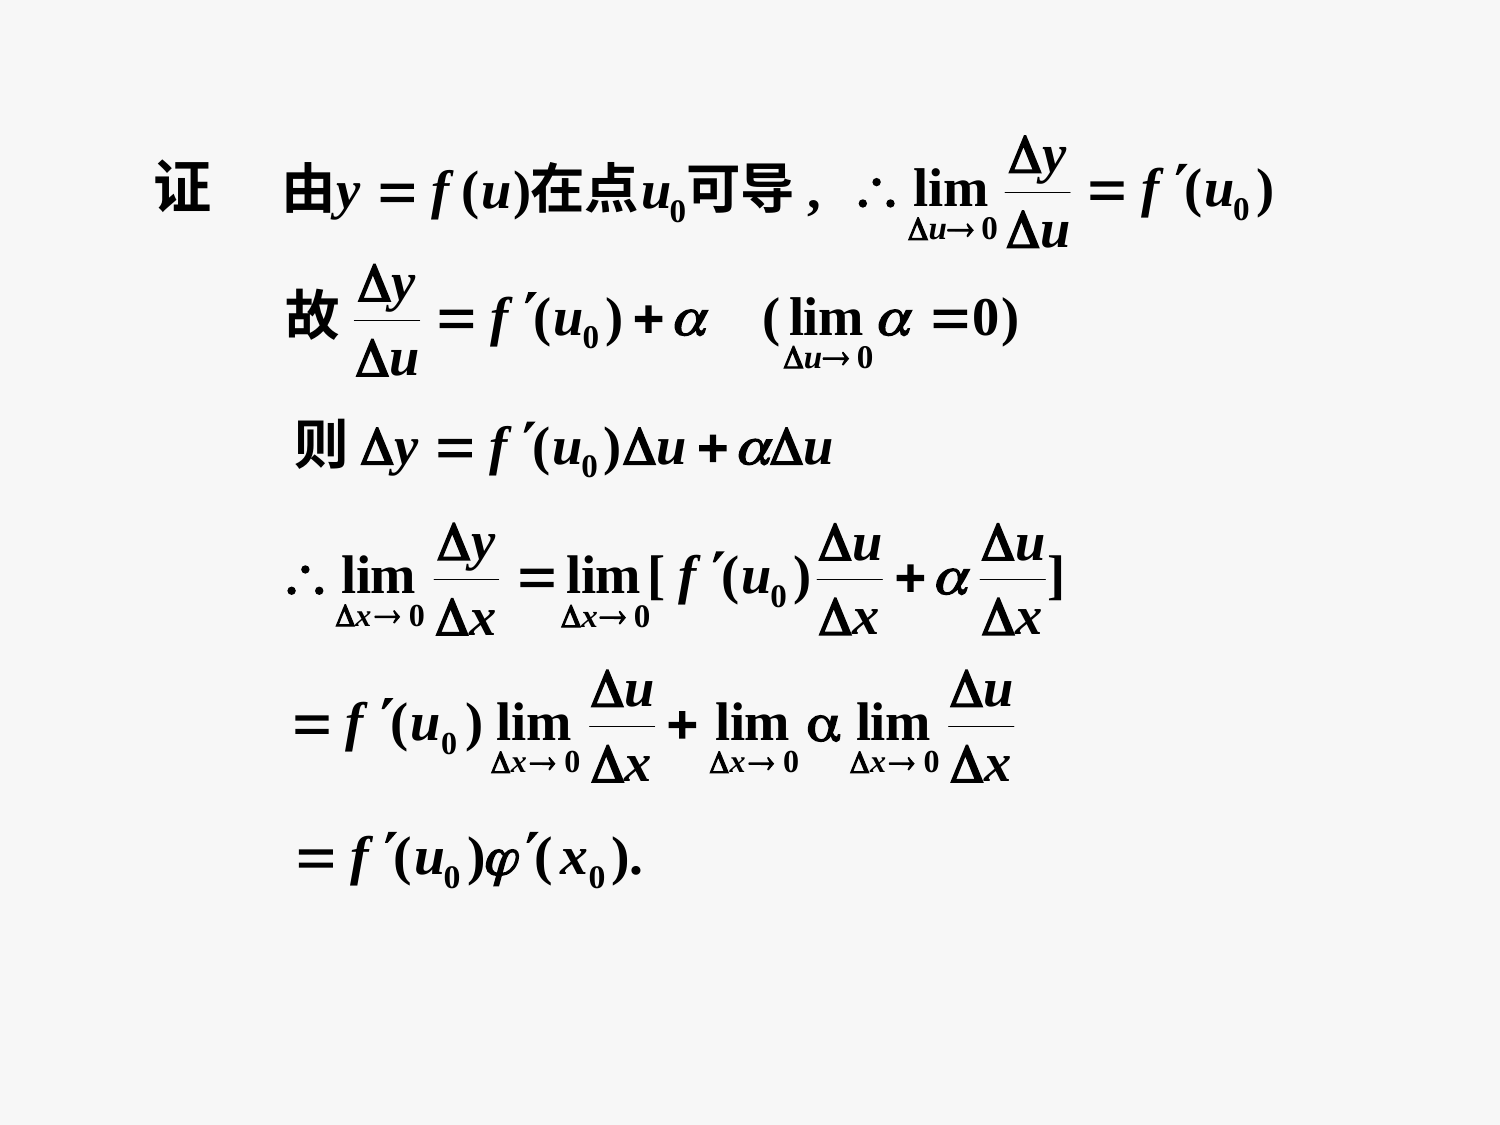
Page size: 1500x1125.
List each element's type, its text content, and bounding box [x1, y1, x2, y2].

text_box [512, 512, 1065, 641]
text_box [284, 253, 1023, 382]
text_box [293, 415, 837, 484]
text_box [858, 124, 1277, 254]
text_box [286, 512, 504, 641]
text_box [286, 160, 824, 229]
text_box 证 [139, 143, 365, 228]
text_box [287, 659, 1019, 788]
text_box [290, 827, 647, 895]
